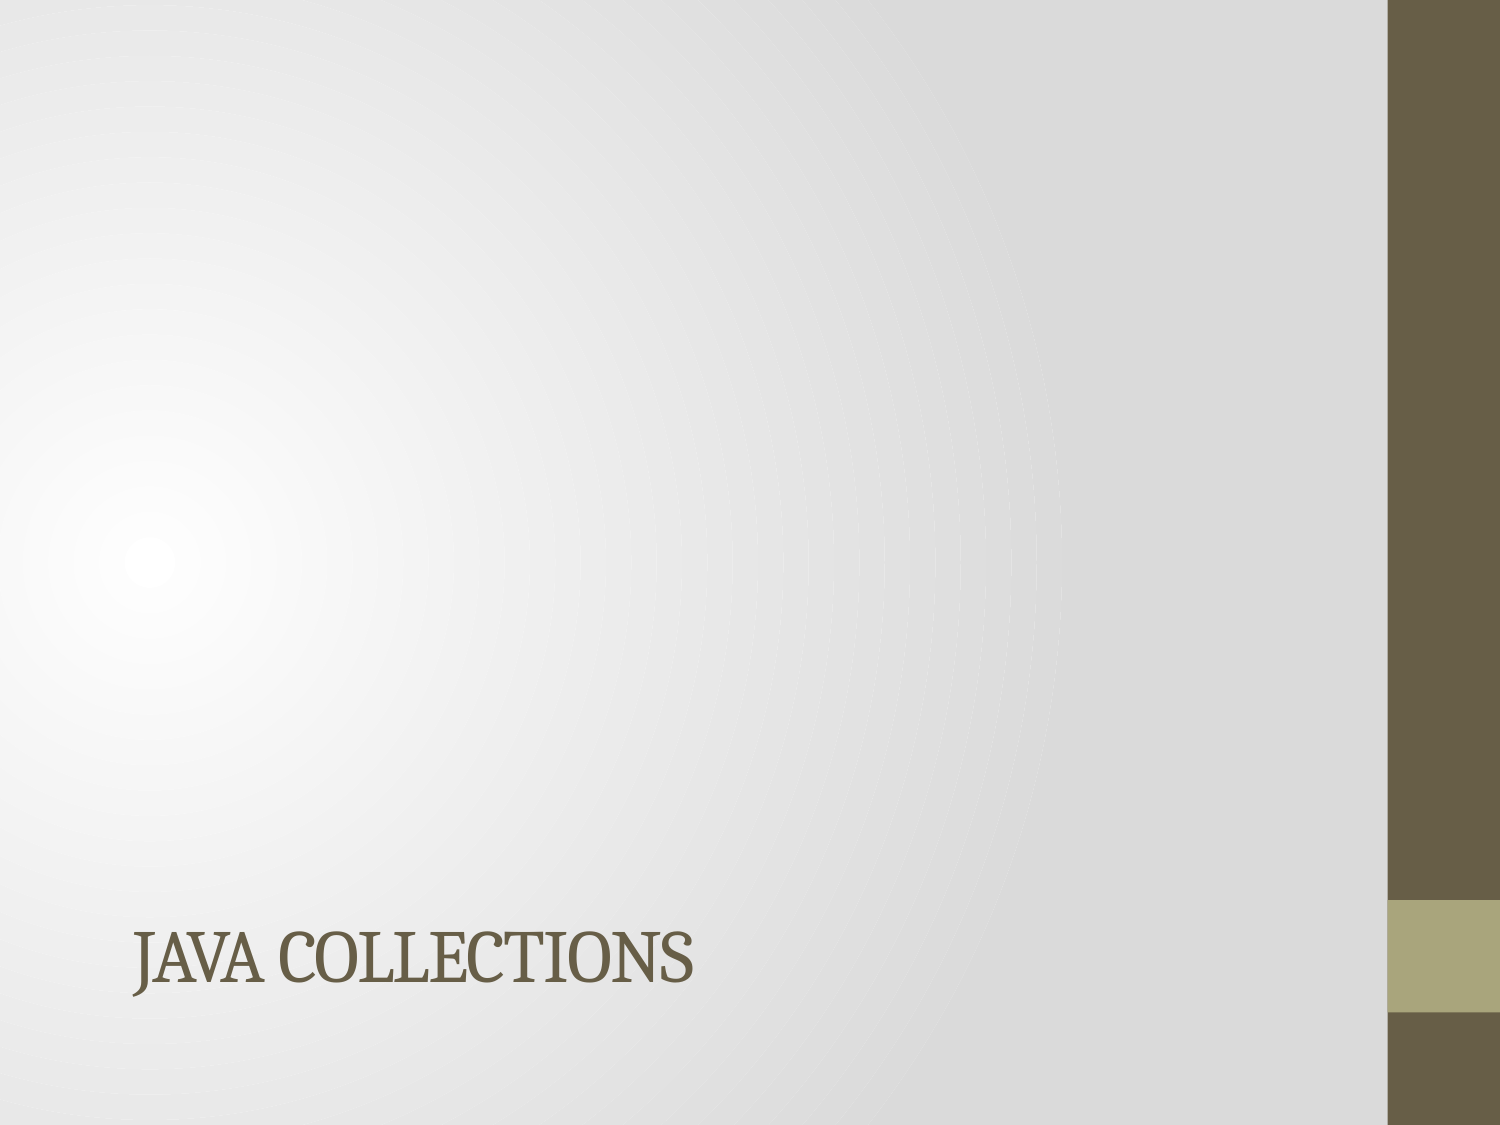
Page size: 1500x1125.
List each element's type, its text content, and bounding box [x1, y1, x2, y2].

title Java collections [118, 900, 1375, 1092]
